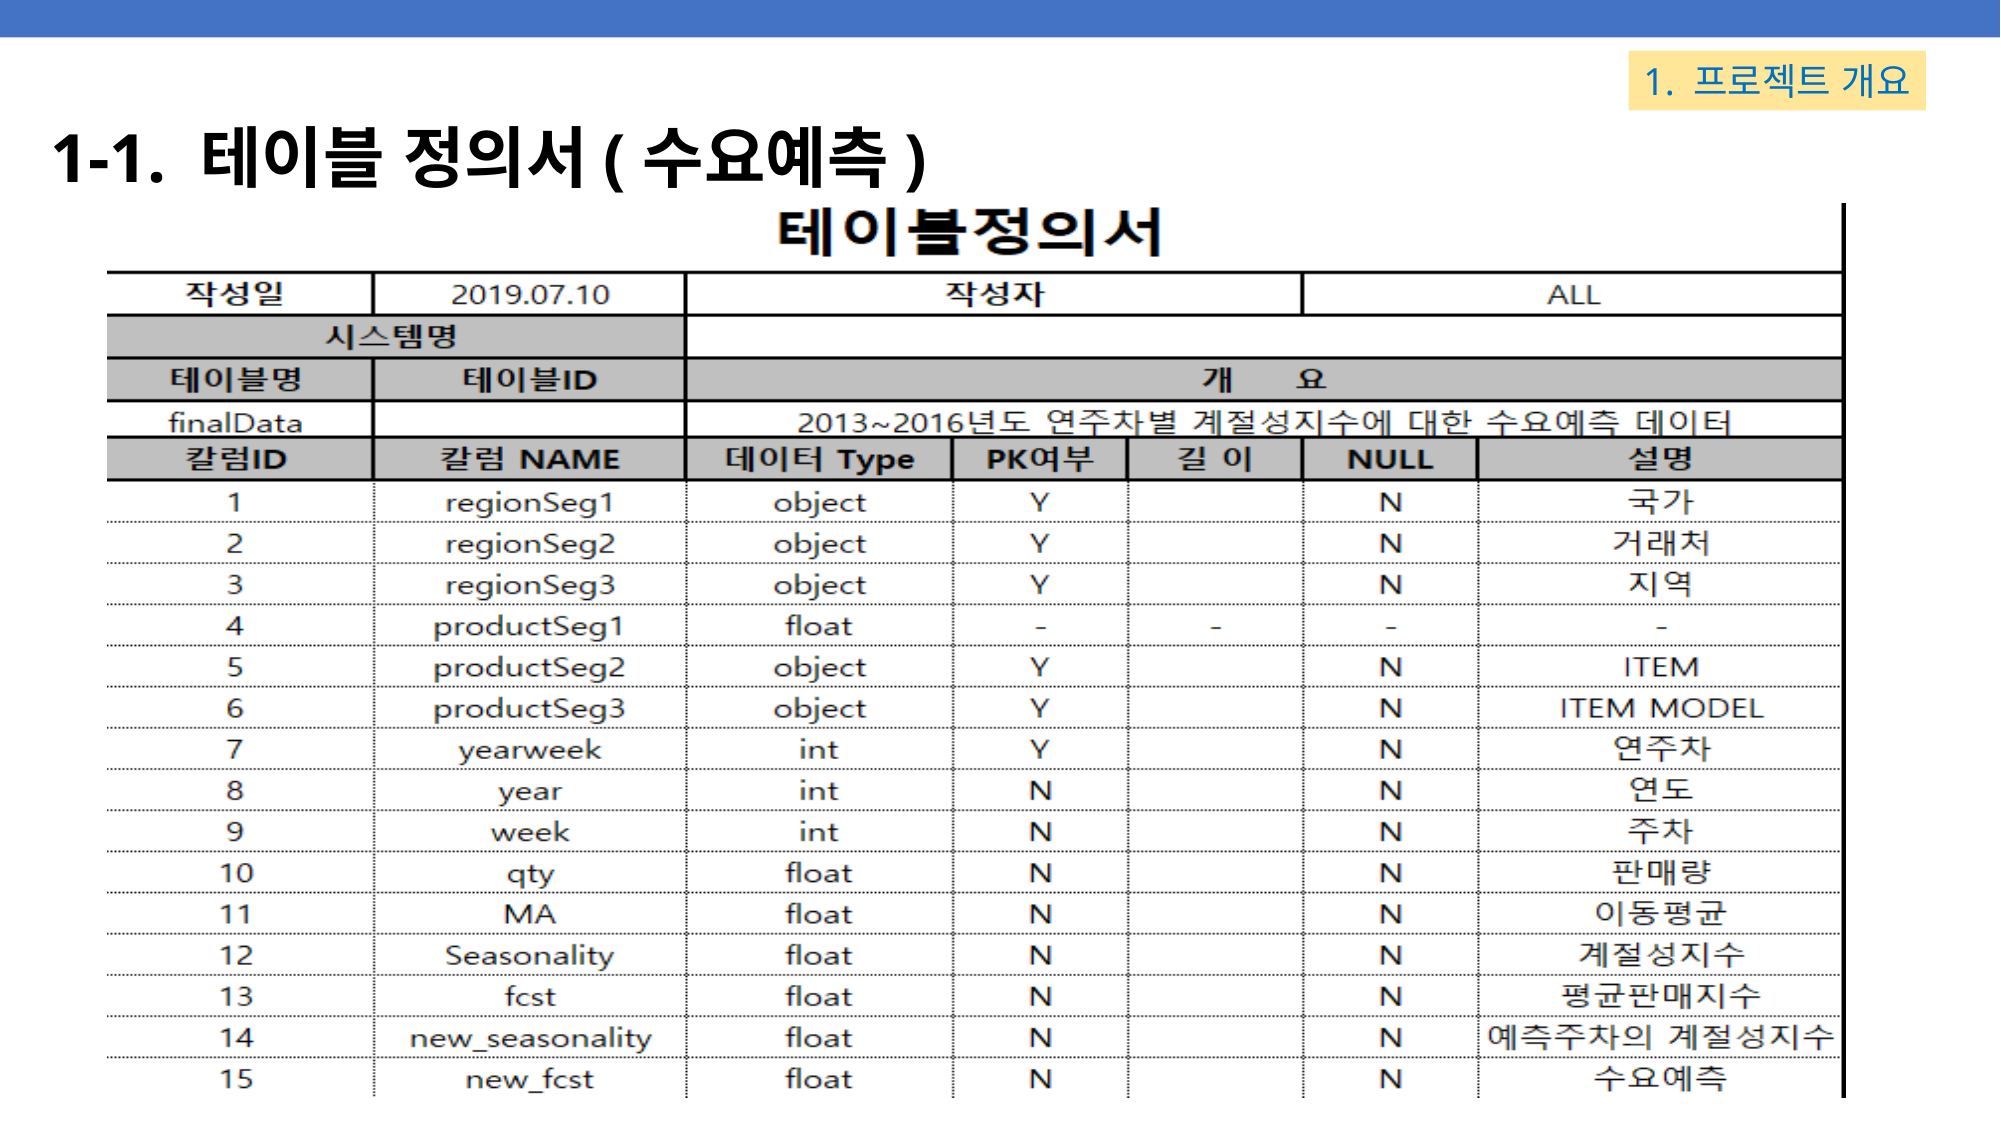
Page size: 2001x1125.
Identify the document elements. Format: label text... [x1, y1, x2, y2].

title 1-1. 테이블 정의서(수요예측) [35, 94, 1975, 229]
picture [107, 203, 1846, 1098]
text_box 1. 프로젝트 개요 [1628, 50, 1926, 111]
